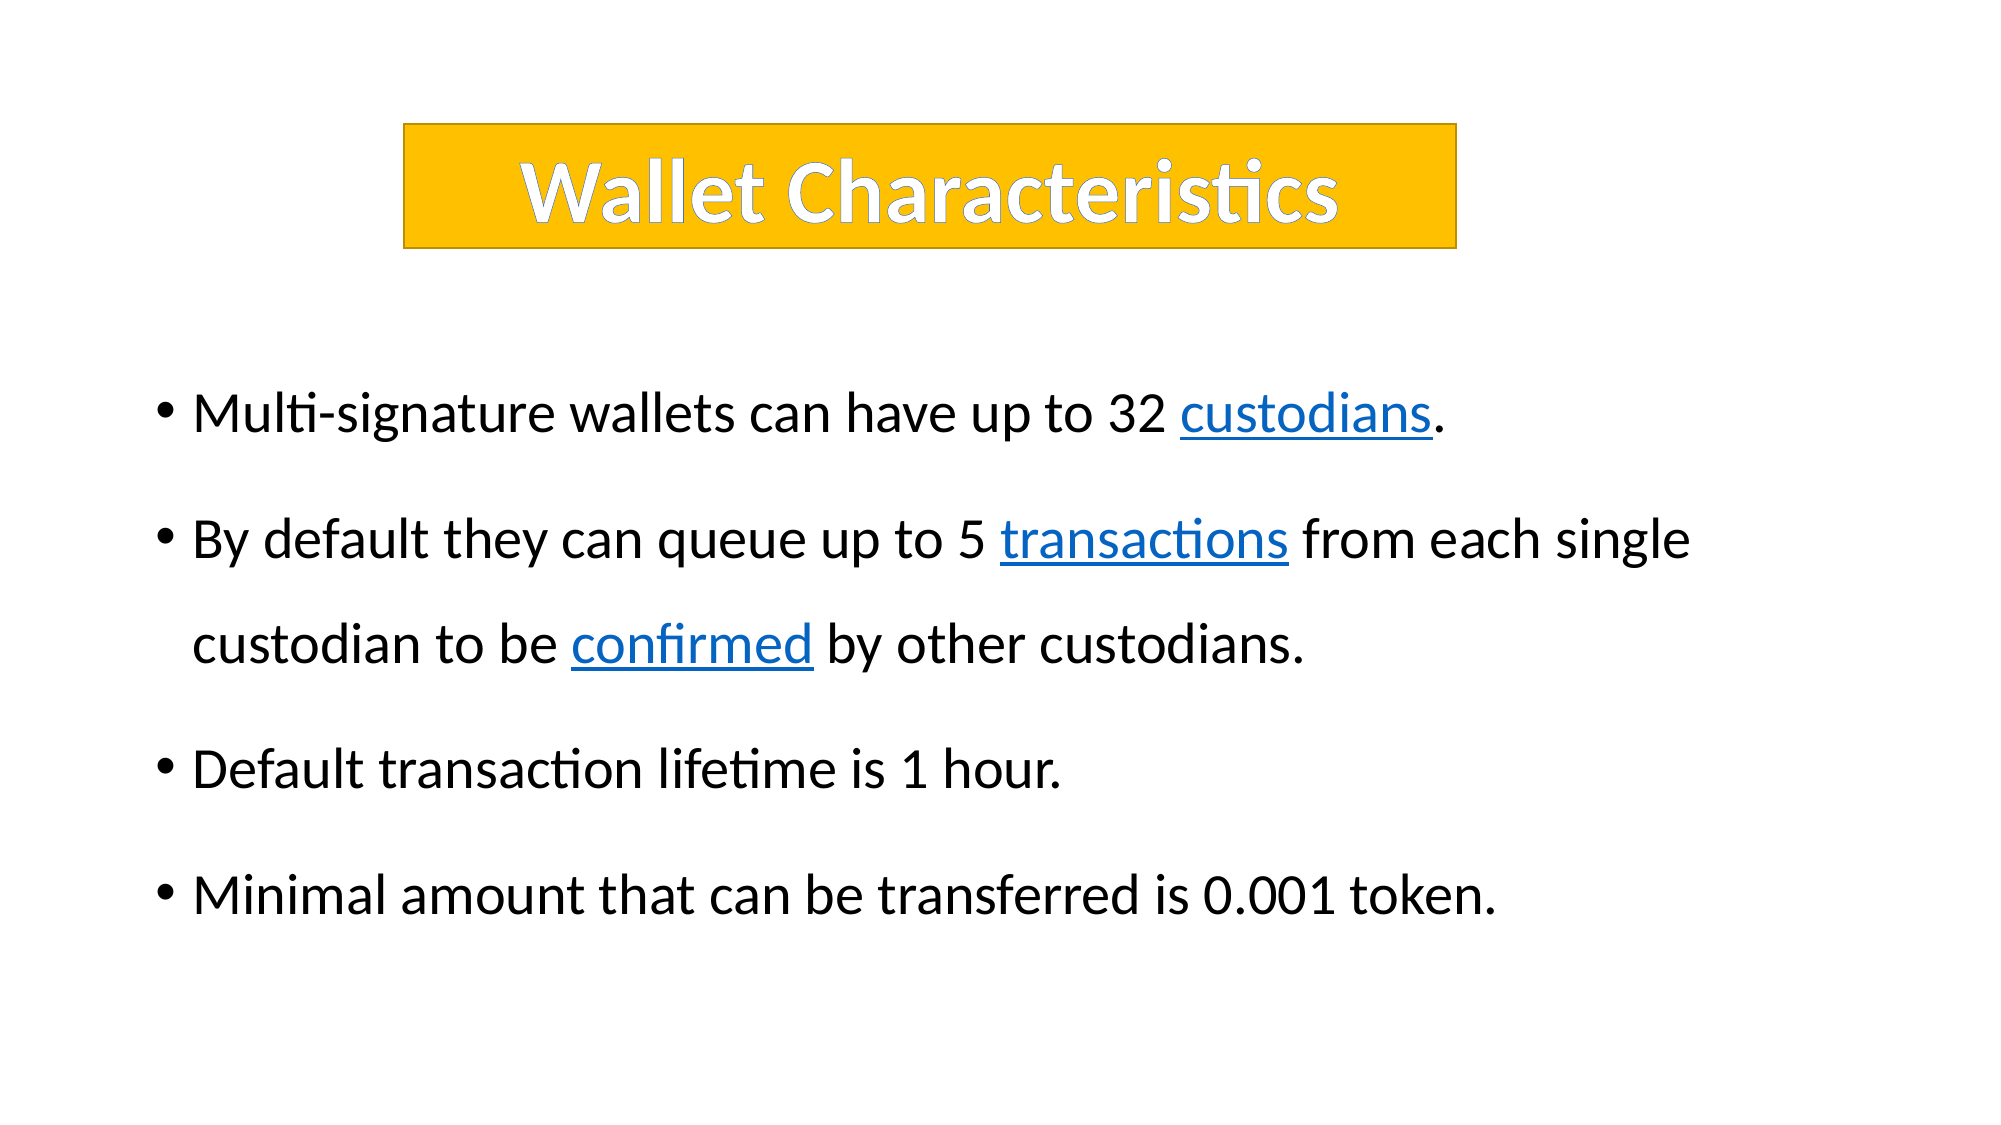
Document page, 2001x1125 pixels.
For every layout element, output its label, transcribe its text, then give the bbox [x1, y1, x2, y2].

text_box Wallet Characteristics [403, 123, 1457, 249]
list Multi-signature wallets can have up to 32 custodians. By default they can queue up to 5 transactions from each single custodian to be confirmed by other custodians. Default transaction lifetime is 1 hour. Minimal amount that can be transferred is 0.001 token. [140, 332, 1866, 1052]
